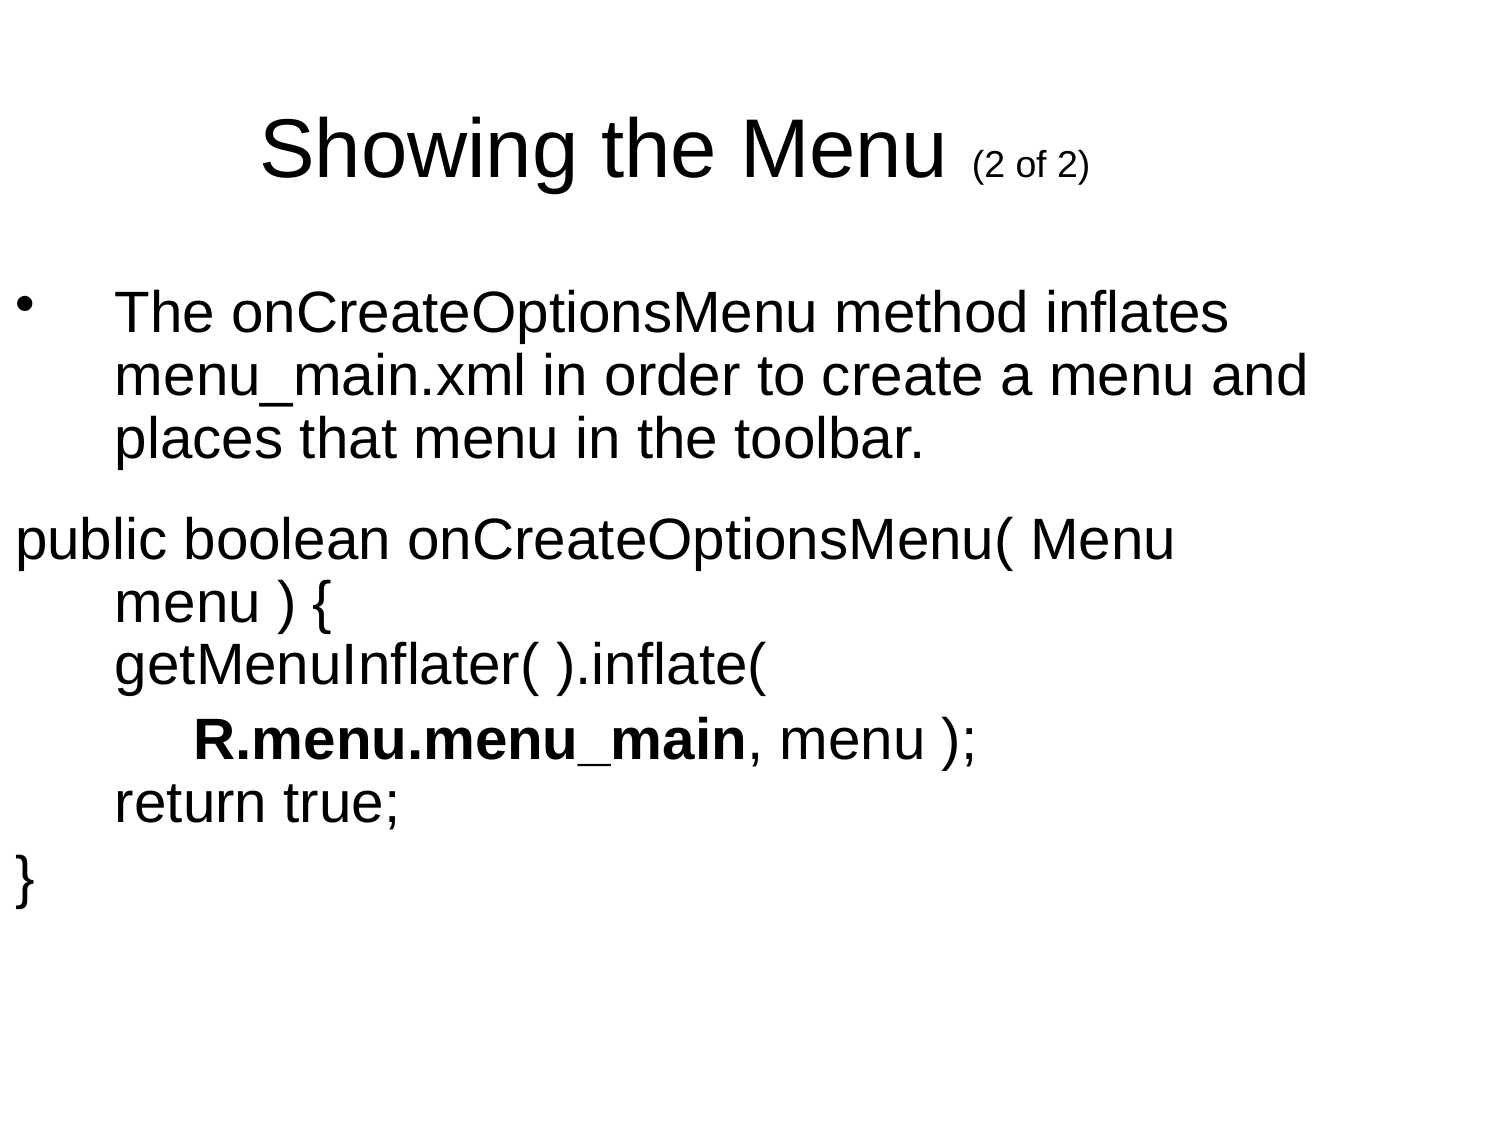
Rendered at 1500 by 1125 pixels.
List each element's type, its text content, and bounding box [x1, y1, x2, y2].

title Showing the Menu (2 of 2) [0, 50, 1350, 238]
list The onCreateOptionsMenu method inflates menu_main.xml in order to create a menu and places that menu in the toolbar. public boolean onCreateOptionsMenu( Menu menu ) { getMenuInflater( ).inflate( R.menu.menu_main, menu ); return true; } [0, 275, 1350, 950]
